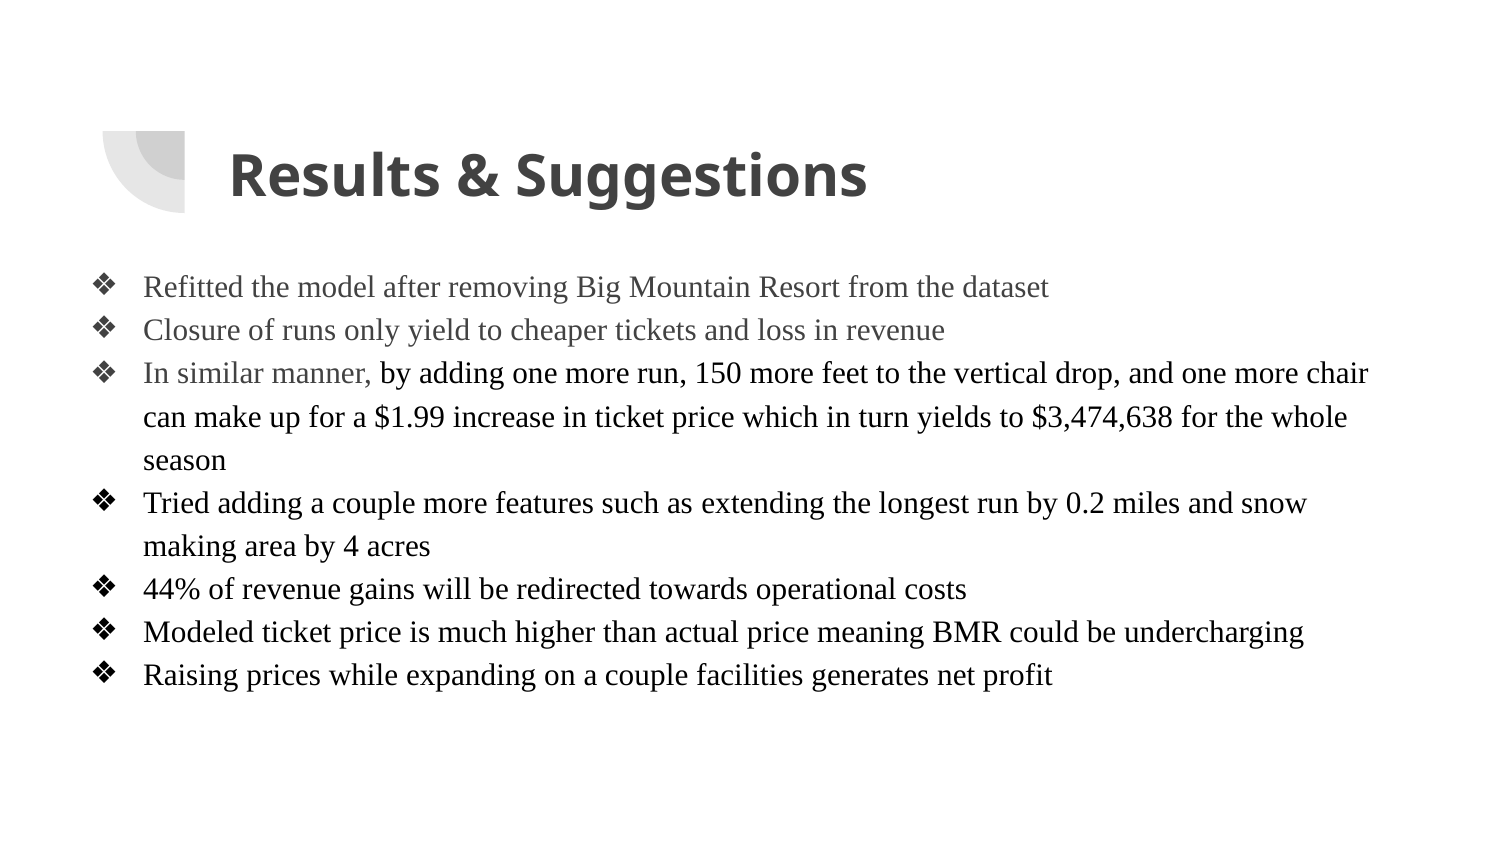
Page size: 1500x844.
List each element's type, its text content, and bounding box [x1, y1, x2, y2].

list Refitted the model after removing Big Mountain Resort from the dataset Closure of runs only yield to cheaper tickets and loss in revenue In similar manner, by adding one more run, 150 more feet to the vertical drop, and one more chair can make up for a $1.99 increase in ticket price which in turn yields to $3,474,638 for the whole season Tried adding a couple more features such as extending the longest run by 0.2 miles and snow making area by 4 acres 44% of revenue gains will be redirected towards operational costs Modeled ticket price is much higher than actual price meaning BMR could be undercharging Raising prices while expanding on a couple facilities generates net profit [53, 246, 1406, 779]
title Results & Suggestions [213, 123, 889, 236]
